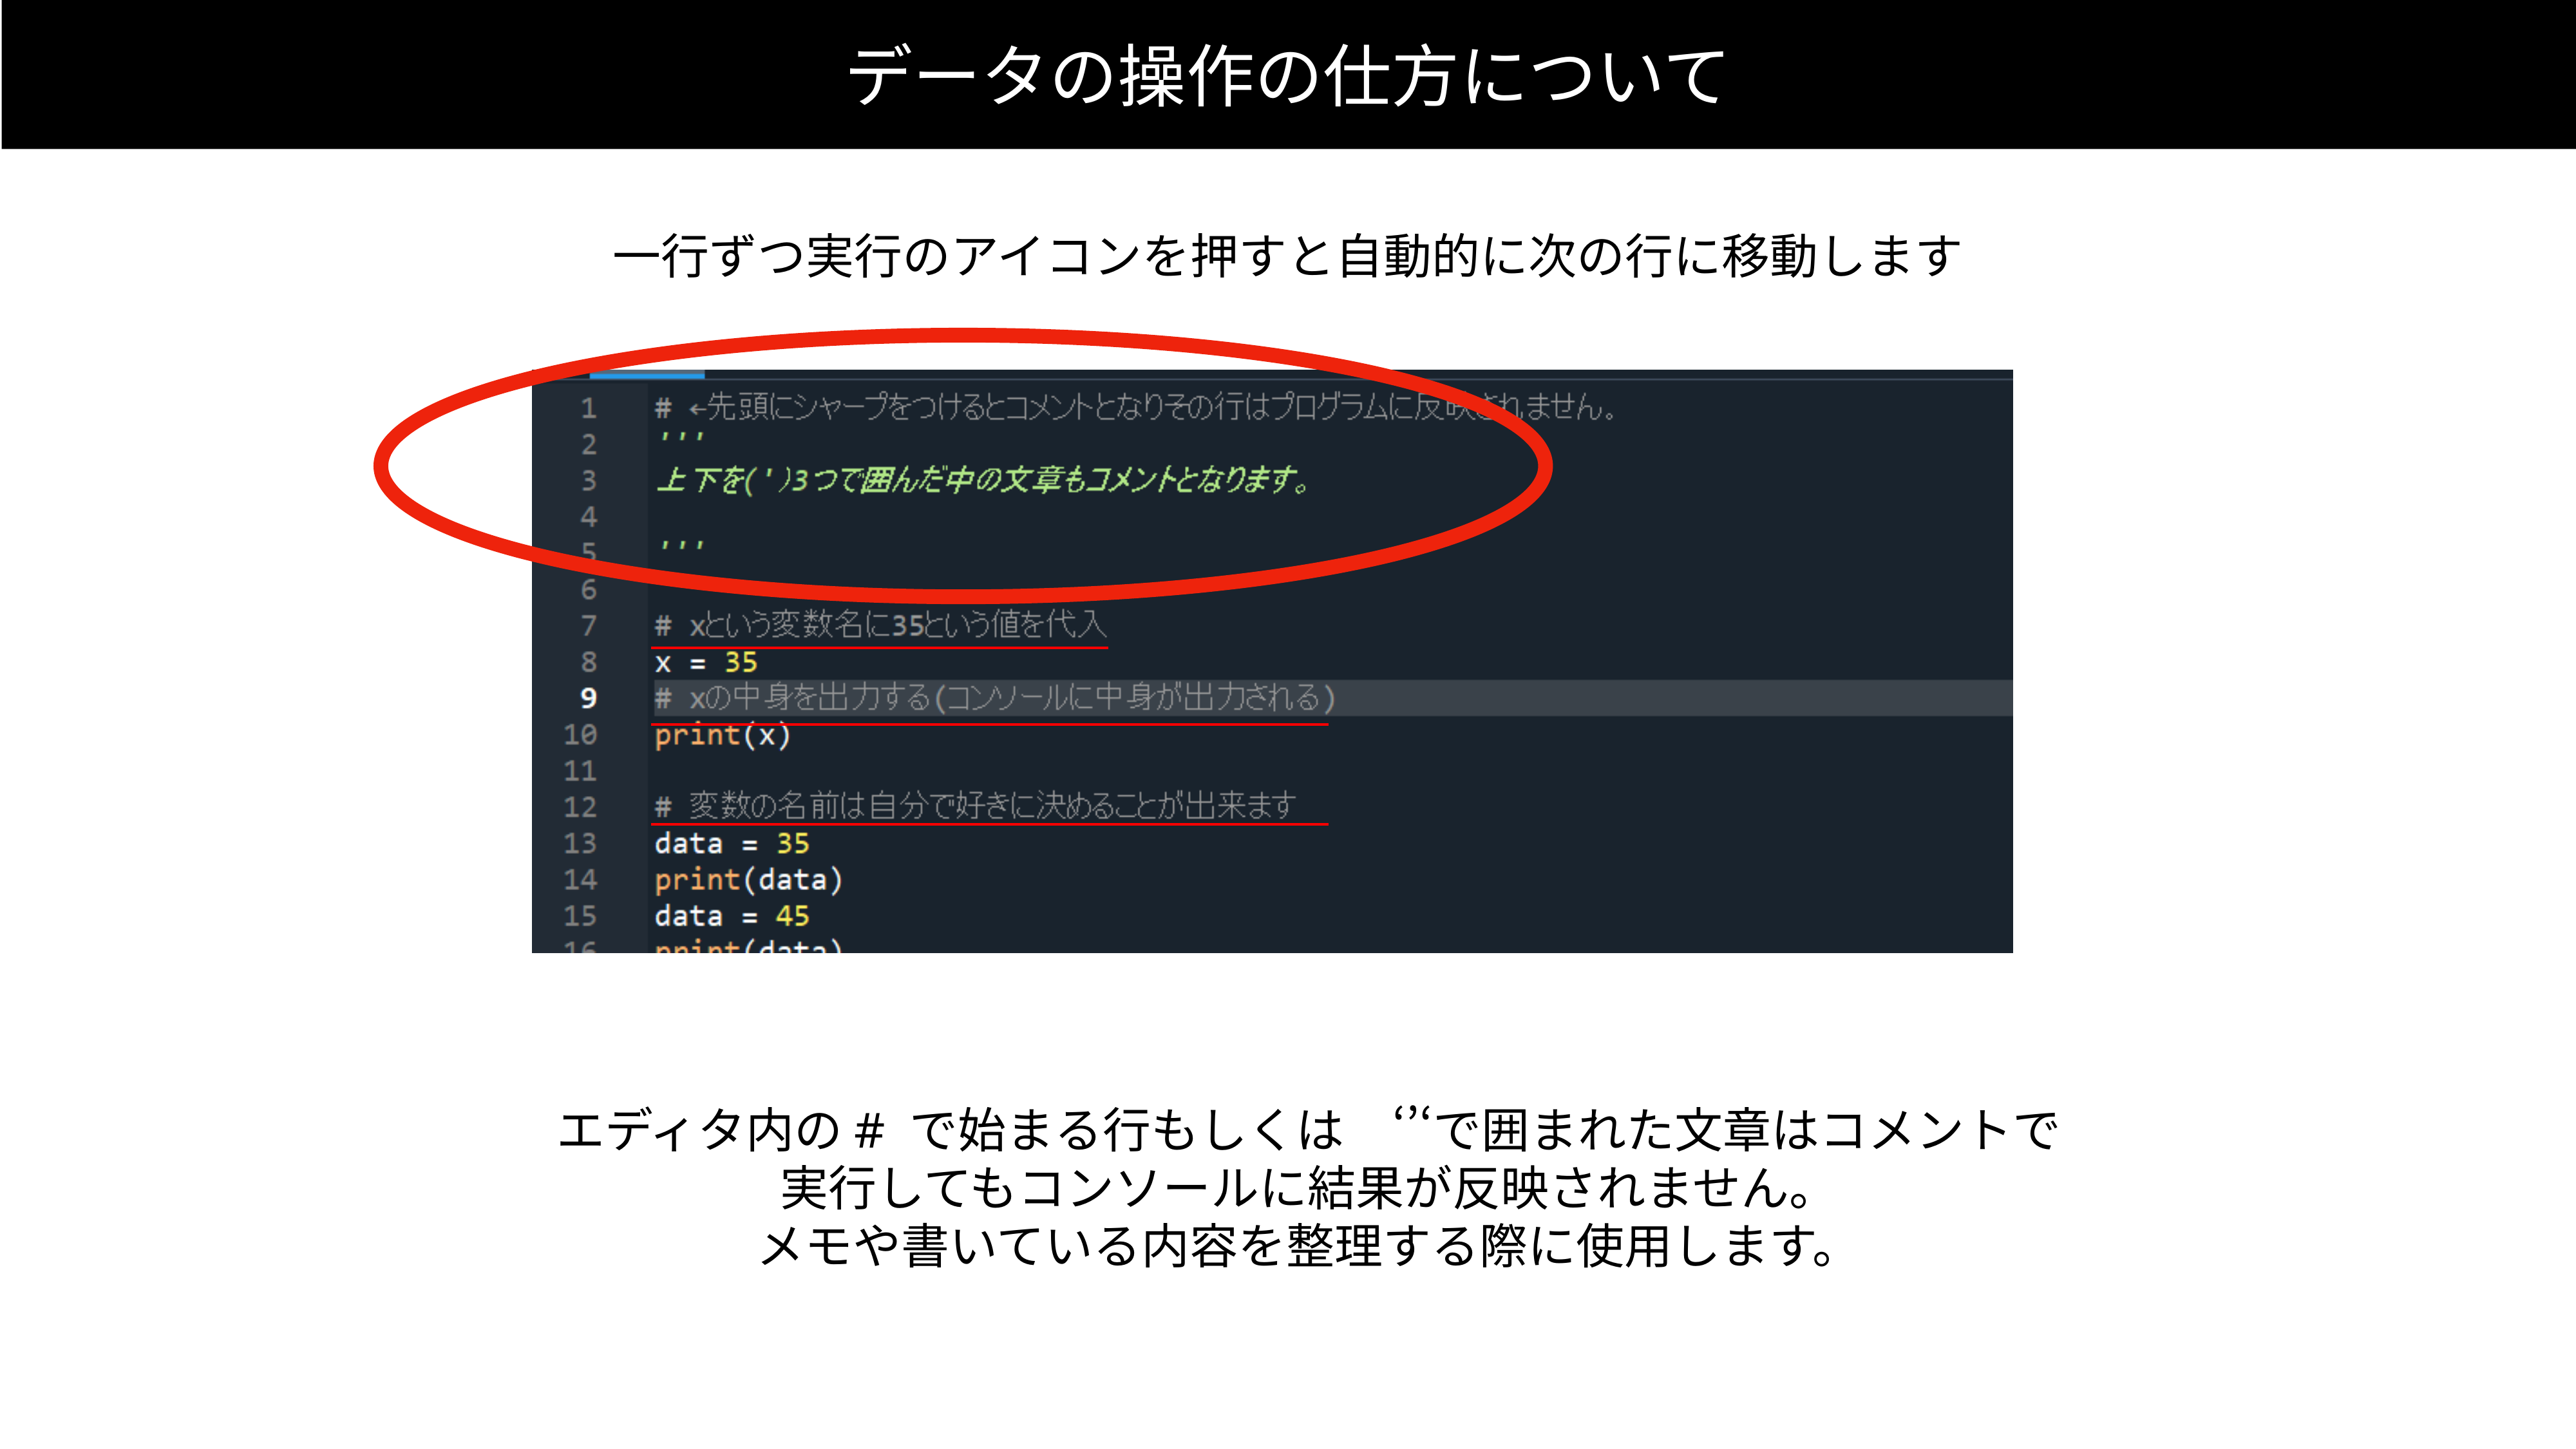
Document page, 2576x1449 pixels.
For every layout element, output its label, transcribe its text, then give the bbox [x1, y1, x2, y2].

text_box データの操作の仕方について [706, 28, 1869, 121]
text_box 一行ずつ実行のアイコンを押すと自動的に次の行に移動します [607, 220, 1969, 289]
text_box [569, 335, 1358, 370]
picture [531, 370, 2013, 953]
text_box [1, 0, 2576, 149]
text_box [381, 378, 531, 554]
text_box エディタ内の# で始まる行もしくは ‘’‘で囲まれた文章はコメントで 実行してもコンソールに結果が反映されません。 メモや書いている内容を整理する際に使用します。 [551, 1094, 2067, 1279]
